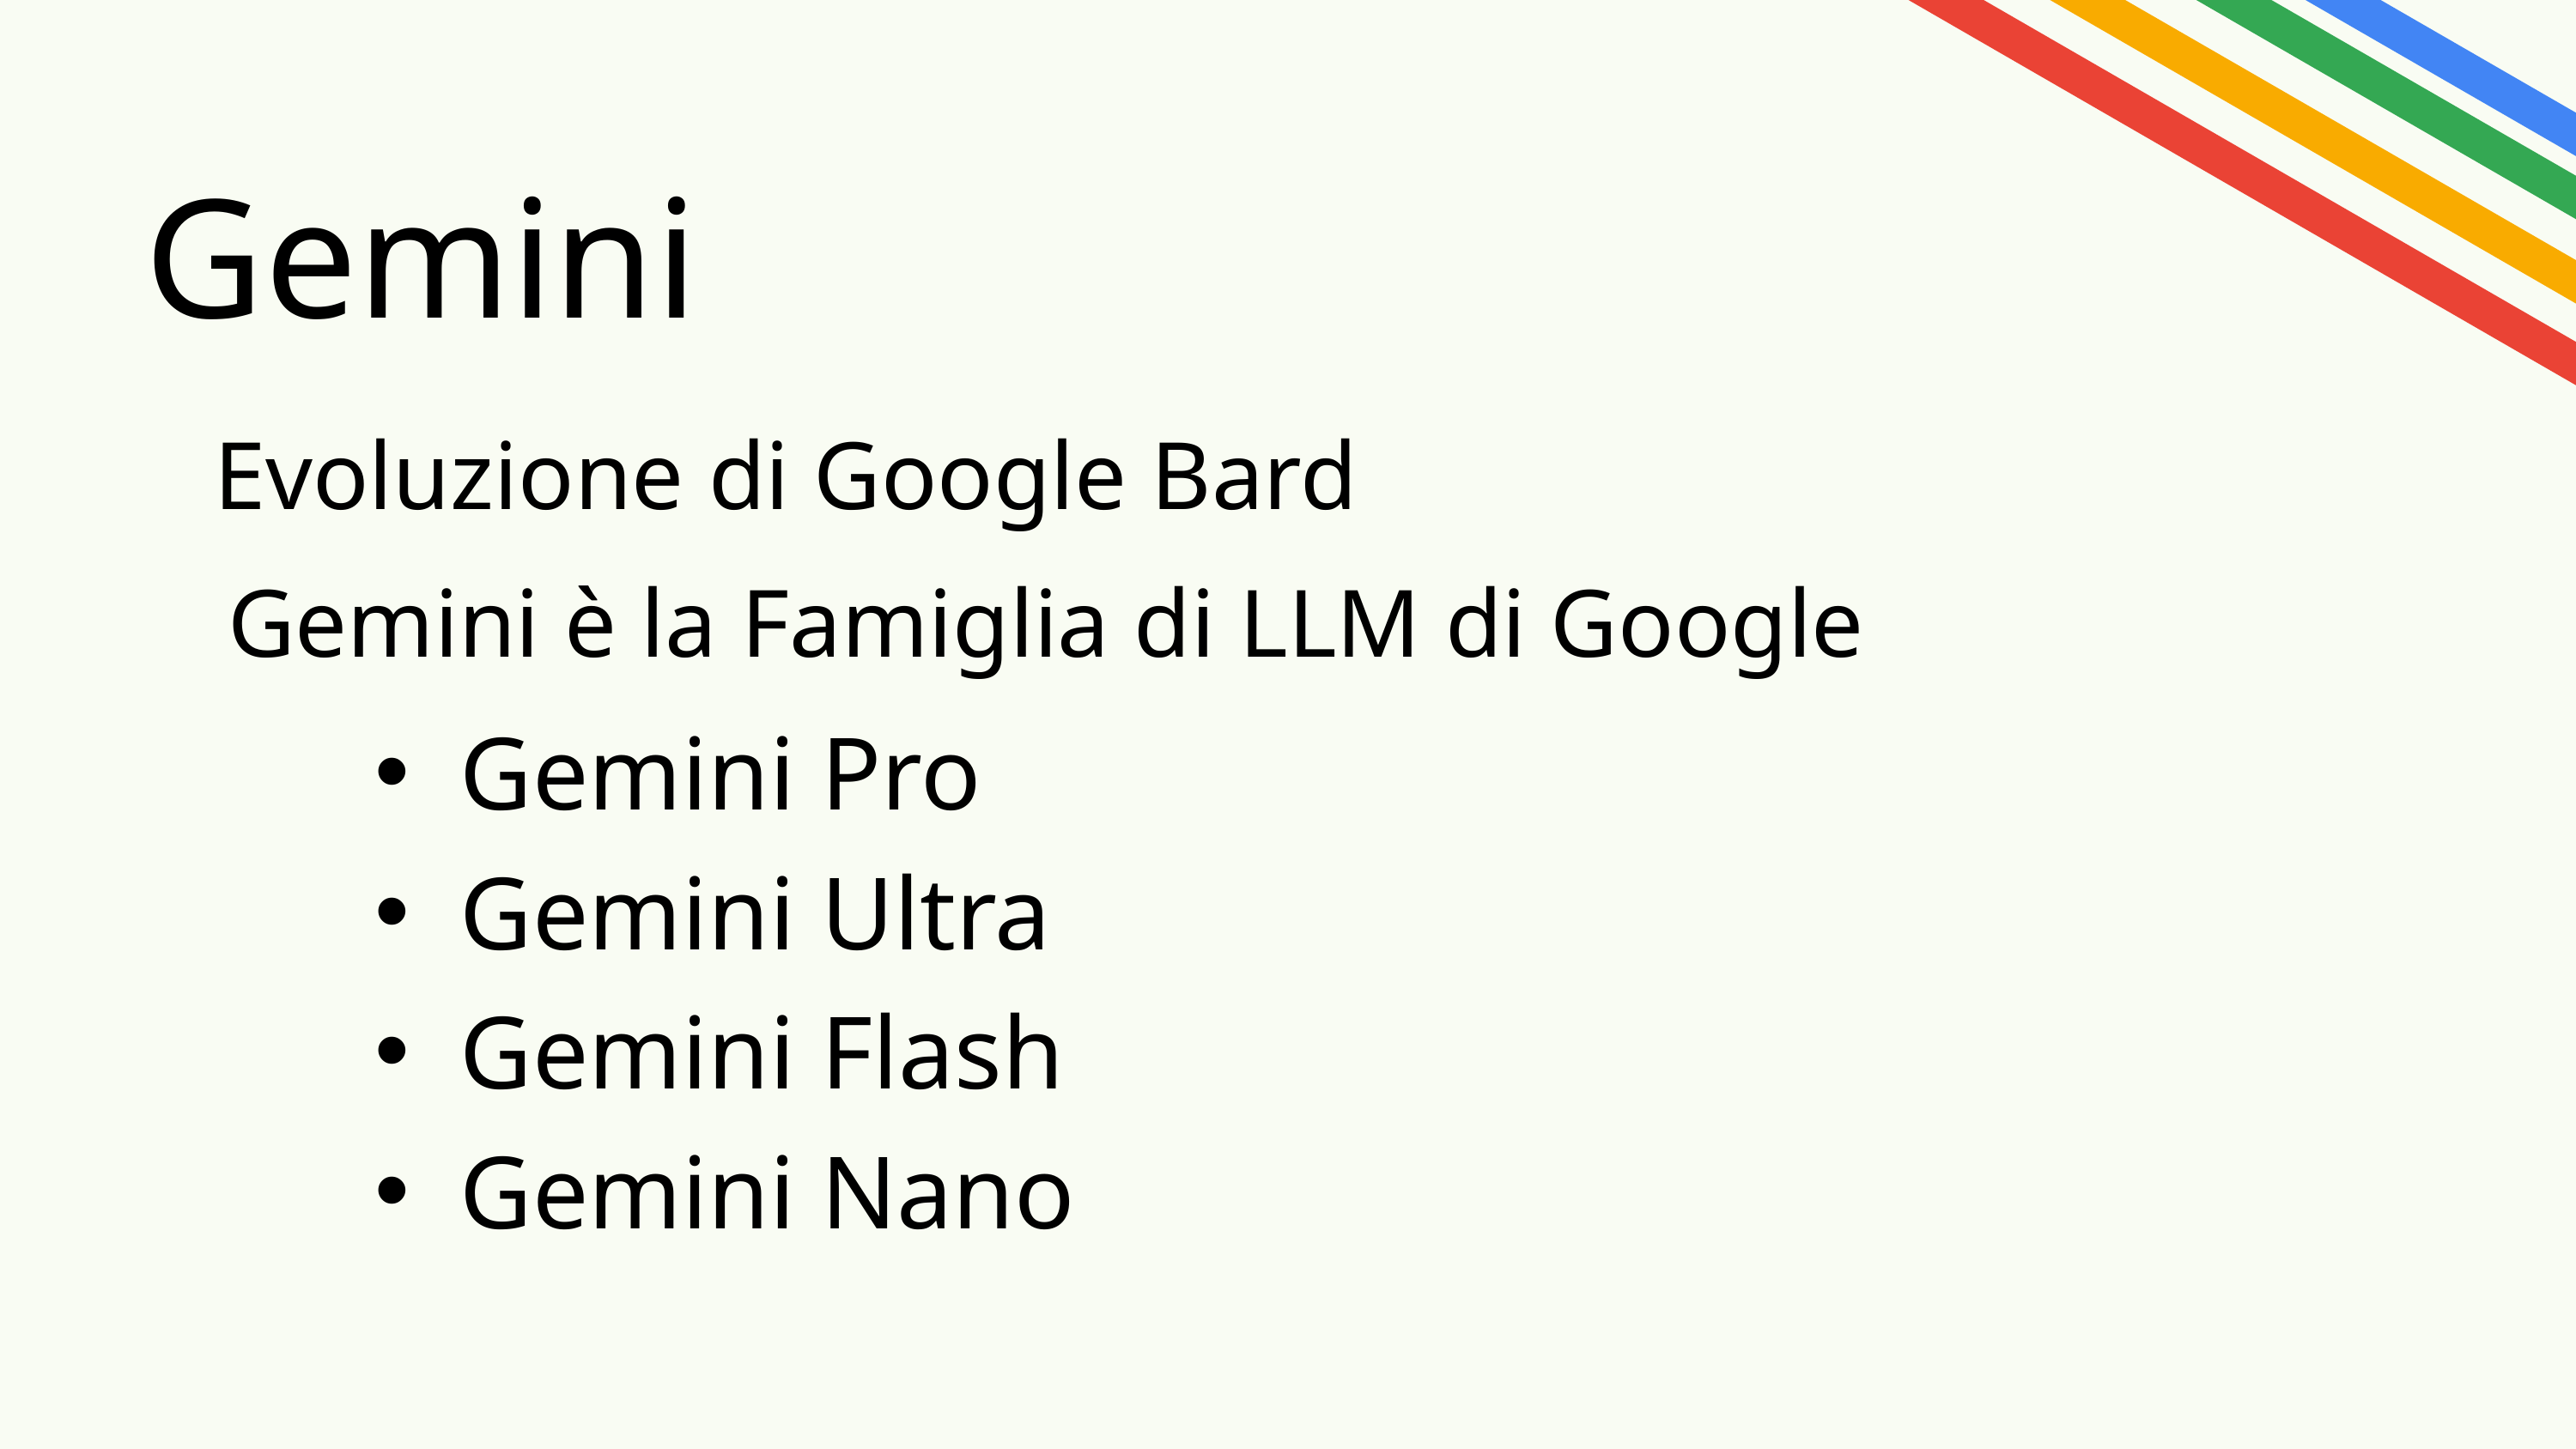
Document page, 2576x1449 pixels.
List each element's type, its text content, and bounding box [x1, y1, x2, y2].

text_box Evoluzione di Google Bard [187, 397, 1385, 529]
text_box Gemini [144, 120, 1603, 351]
text_box Gemini è la Famiglia di LLM di Google [187, 545, 1906, 676]
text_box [1752, 0, 2576, 434]
text_box Gemini Pro Gemini Ultra Gemini Flash Gemini Nano [289, 690, 1282, 1249]
